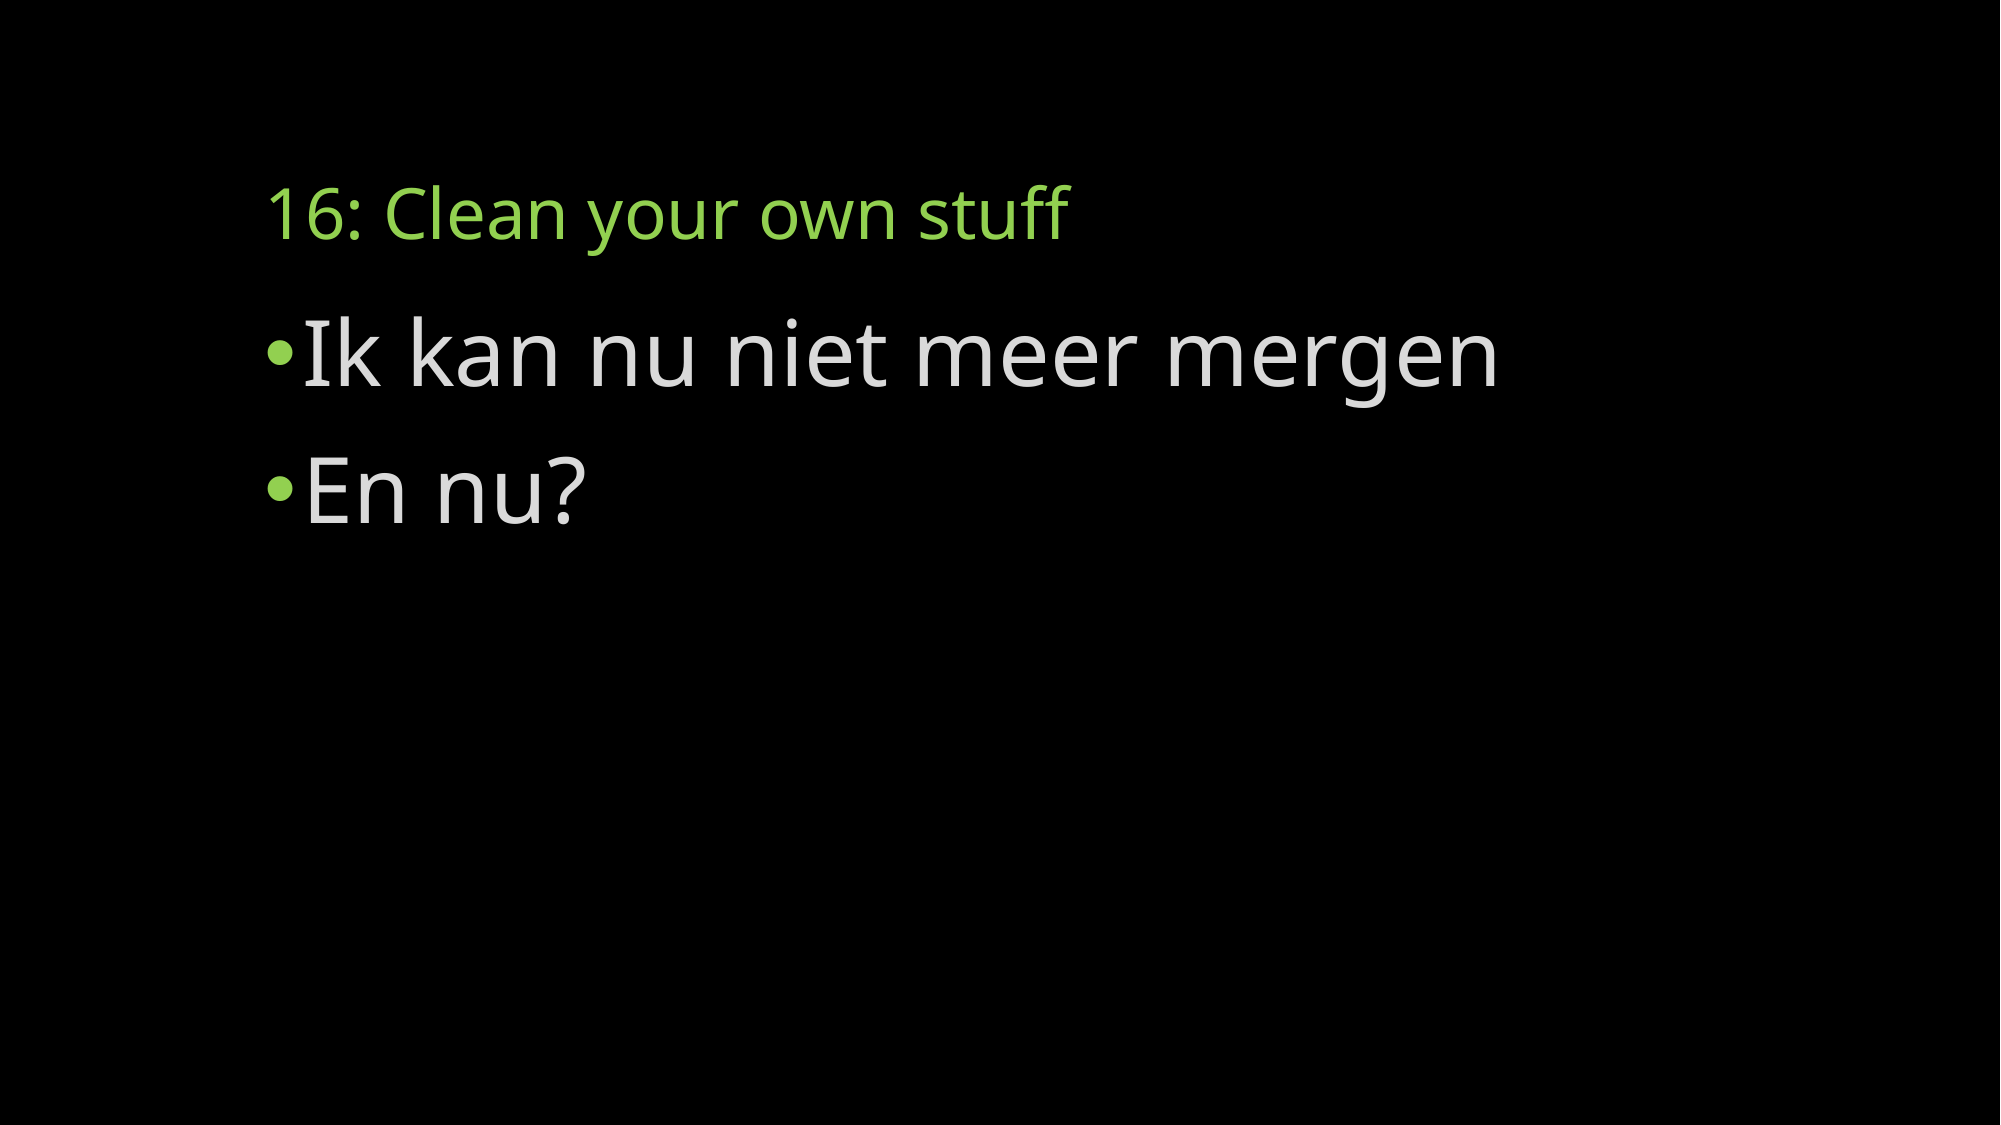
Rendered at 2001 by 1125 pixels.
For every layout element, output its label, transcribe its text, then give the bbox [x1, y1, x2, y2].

list Ik kan nu niet meer mergen En nu? [249, 299, 1750, 1000]
title 16: Clean your own stuff [249, 75, 1750, 263]
